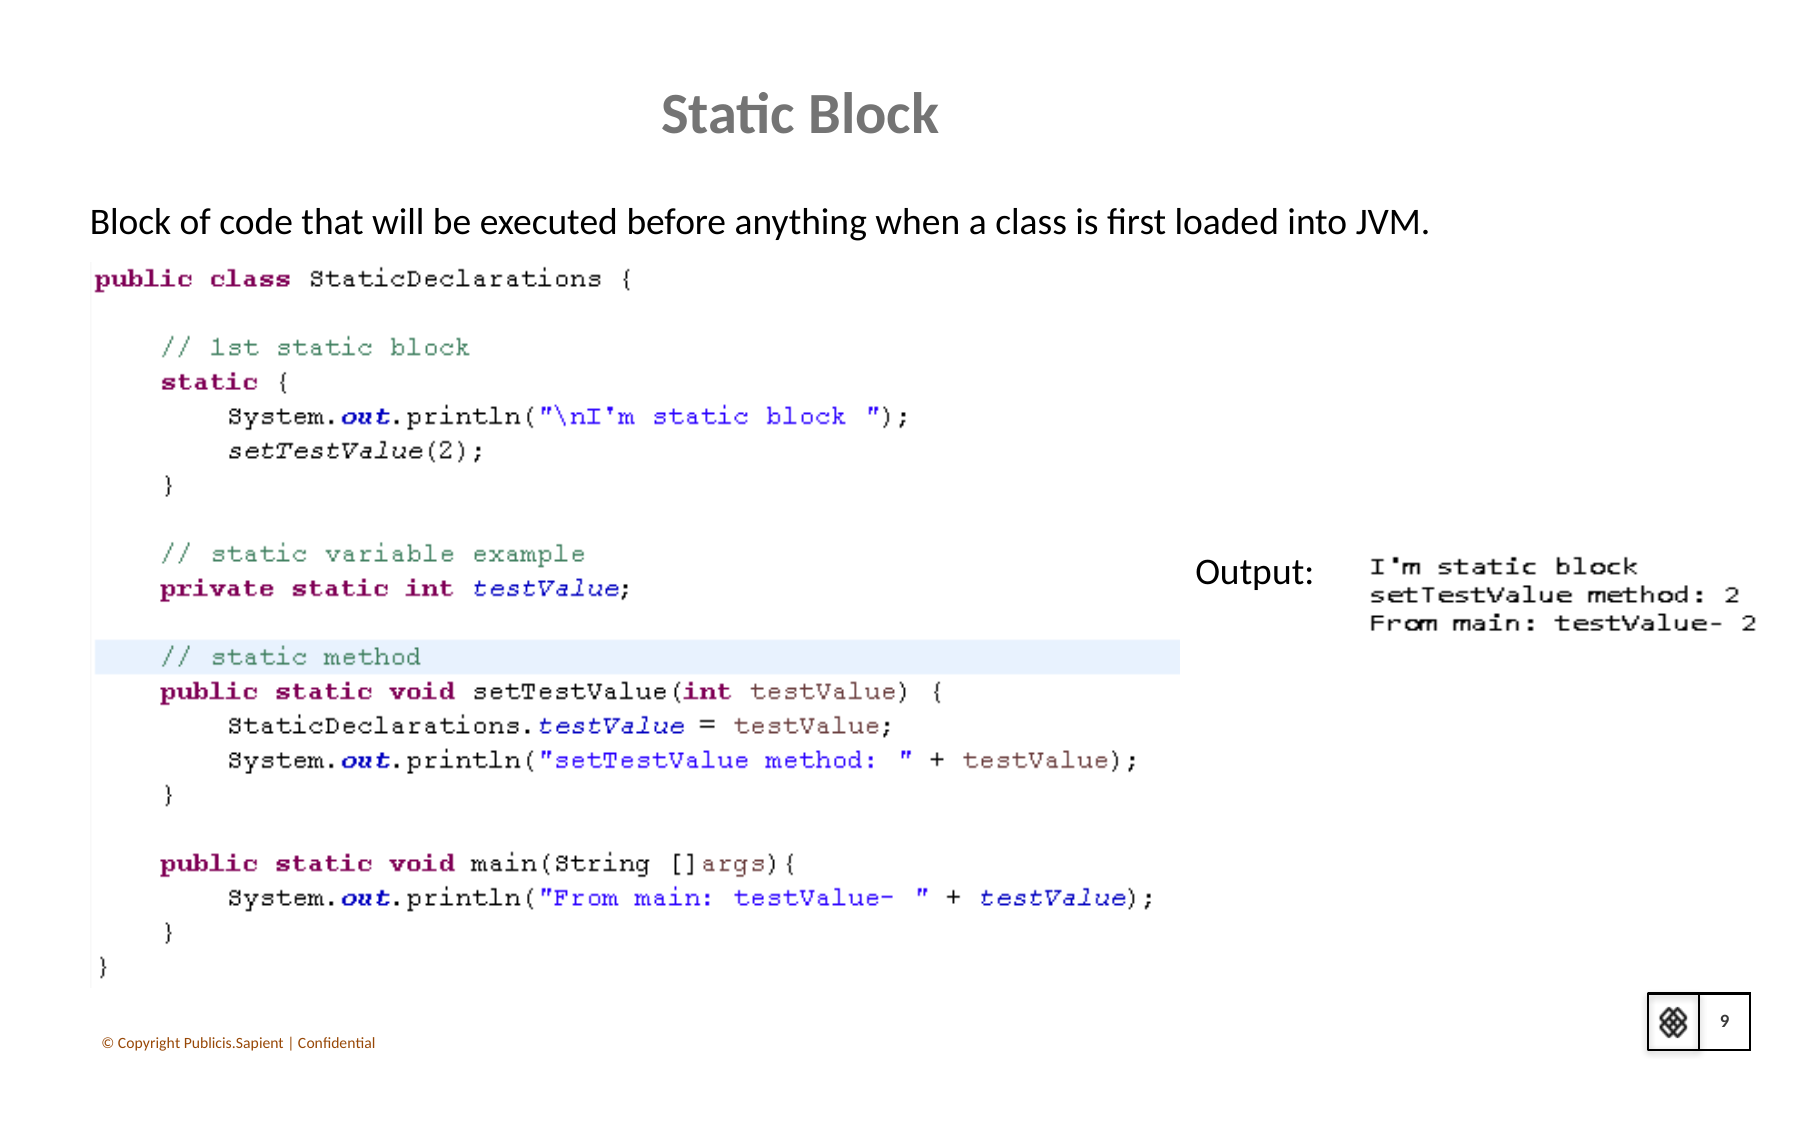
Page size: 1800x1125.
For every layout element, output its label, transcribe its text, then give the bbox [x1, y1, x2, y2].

picture [1364, 537, 1782, 663]
text_box Static Block [460, 75, 1140, 147]
picture [1647, 993, 1698, 1051]
text_box Block of code that will be executed before anything when a class is first loaded into JVM. [74, 189, 1740, 250]
picture [89, 262, 1180, 988]
text_box Output: [1184, 539, 1330, 600]
